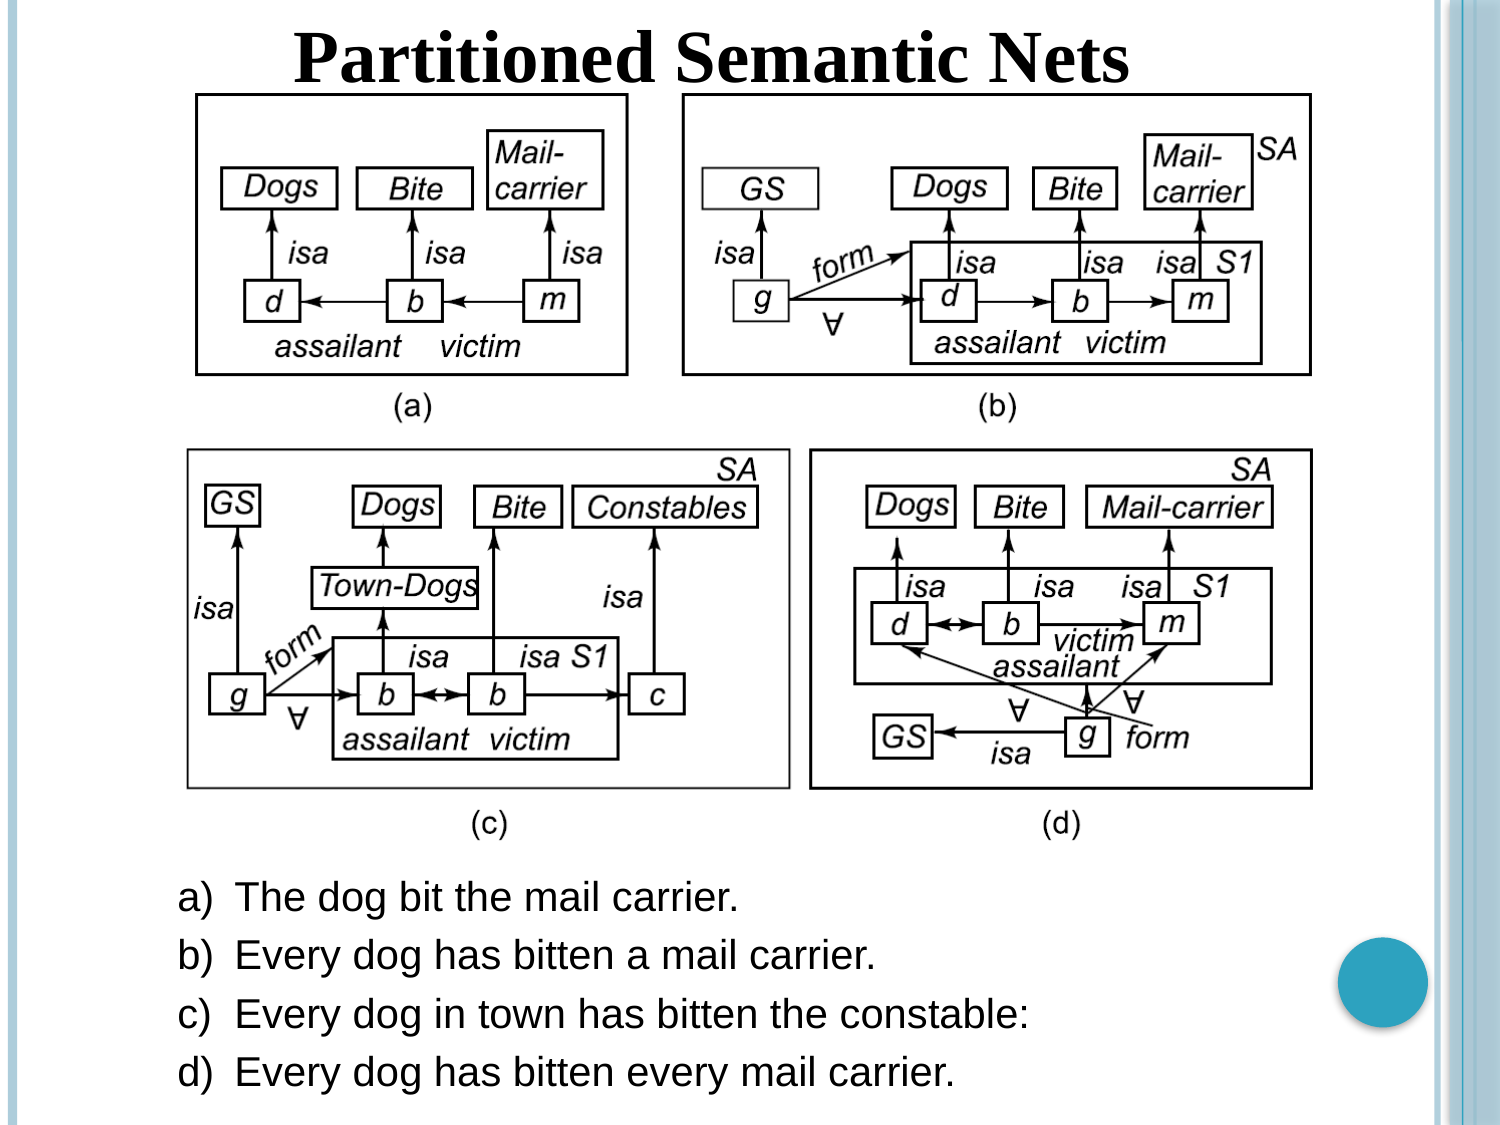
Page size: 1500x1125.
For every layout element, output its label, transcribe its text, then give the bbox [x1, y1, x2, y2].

text_box The dog bit the mail carrier. Every dog has bitten a mail carrier. Every dog in town has bitten the constable: Every dog has bitten every mail carrier. [162, 862, 1338, 1103]
text_box Partitioned Semantic Nets [74, 0, 1350, 105]
picture [176, 86, 1326, 853]
